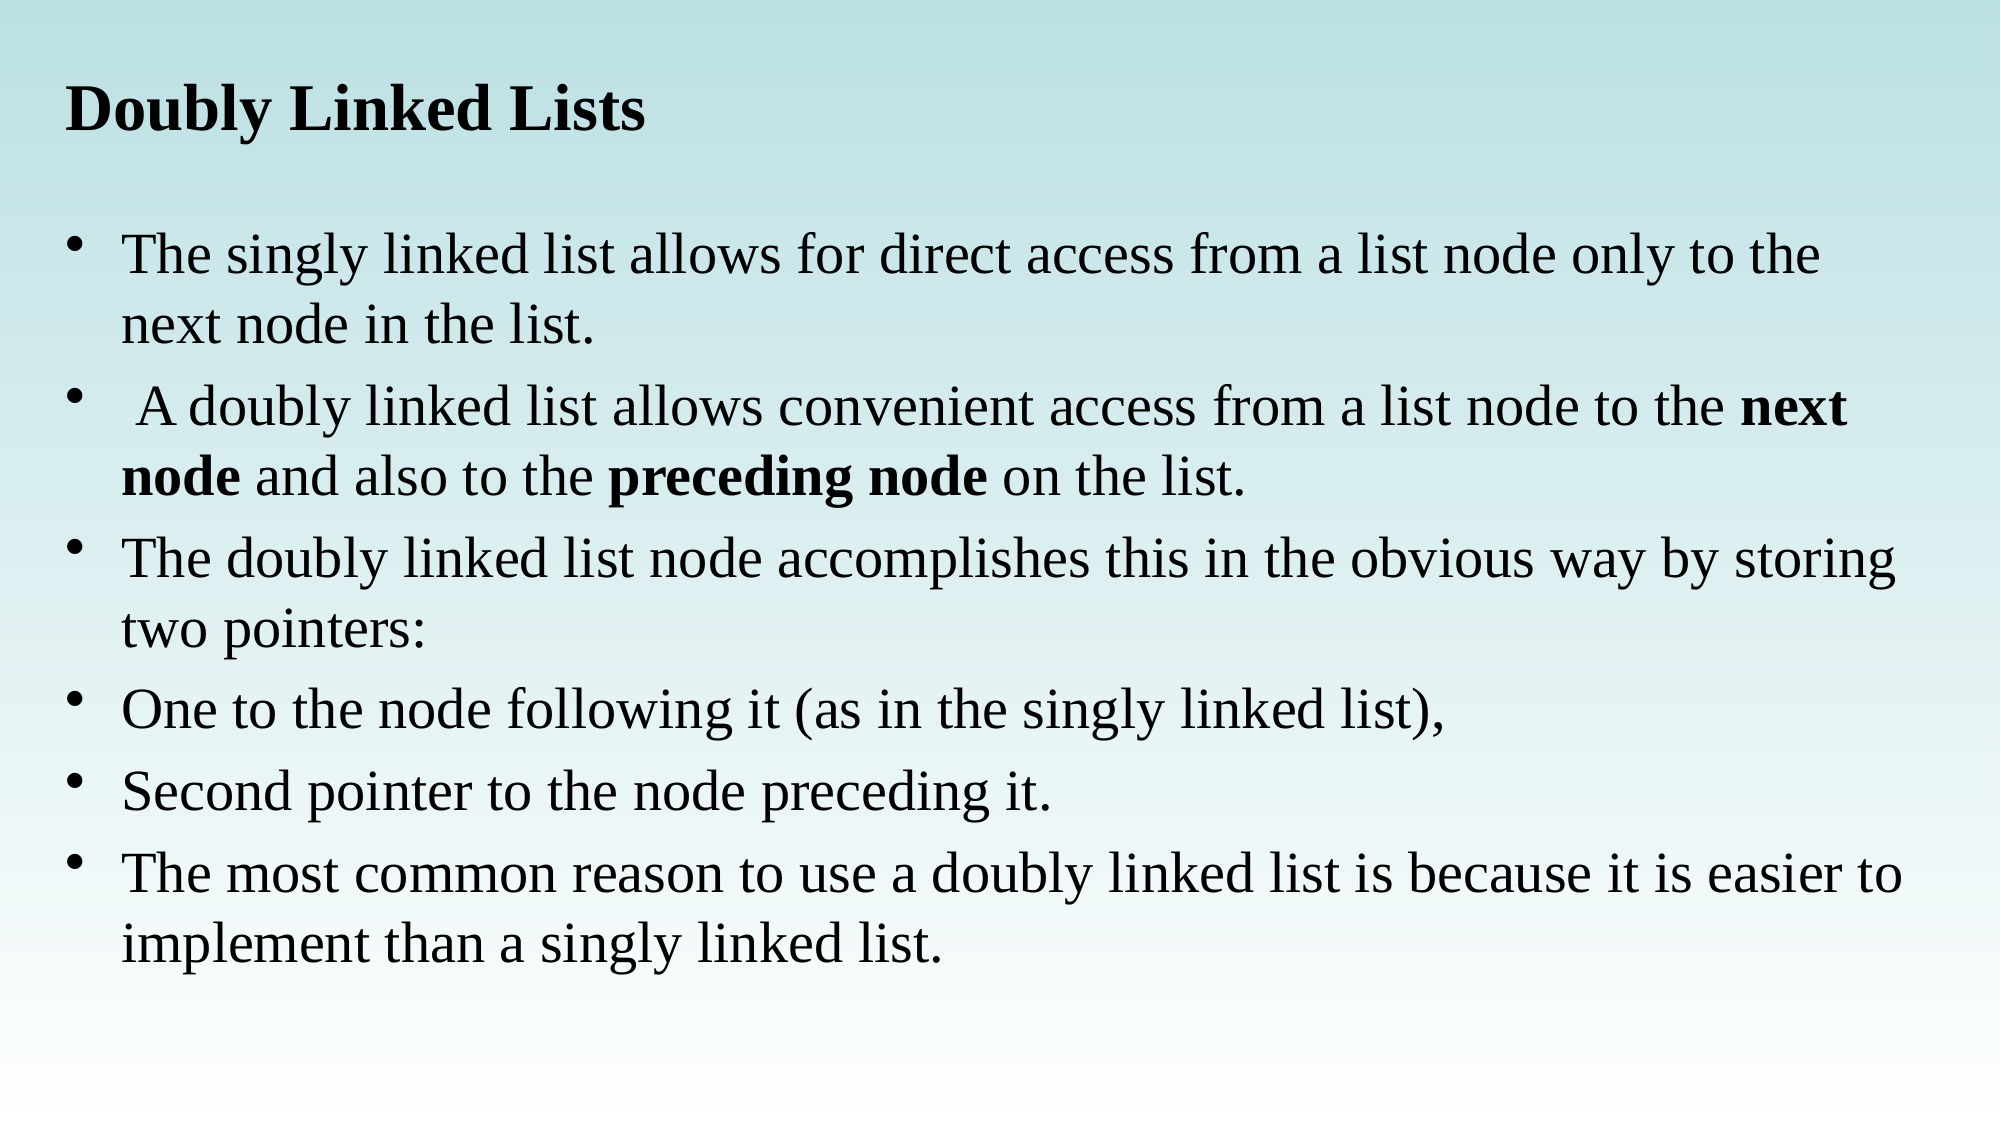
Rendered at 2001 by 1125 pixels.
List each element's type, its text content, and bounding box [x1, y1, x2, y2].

list The singly linked list allows for direct access from a list node only to the next node in the list. A doubly linked list allows convenient access from a list node to the next node and also to the preceding node on the list. The doubly linked list node accomplishes this in the obvious way by storing two pointers: One to the node following it (as in the singly linked list), Second pointer to the node preceding it. The most common reason to use a doubly linked list is because it is easier to implement than a singly linked list. [50, 208, 1950, 1050]
title Doubly Linked Lists [50, 45, 1950, 163]
